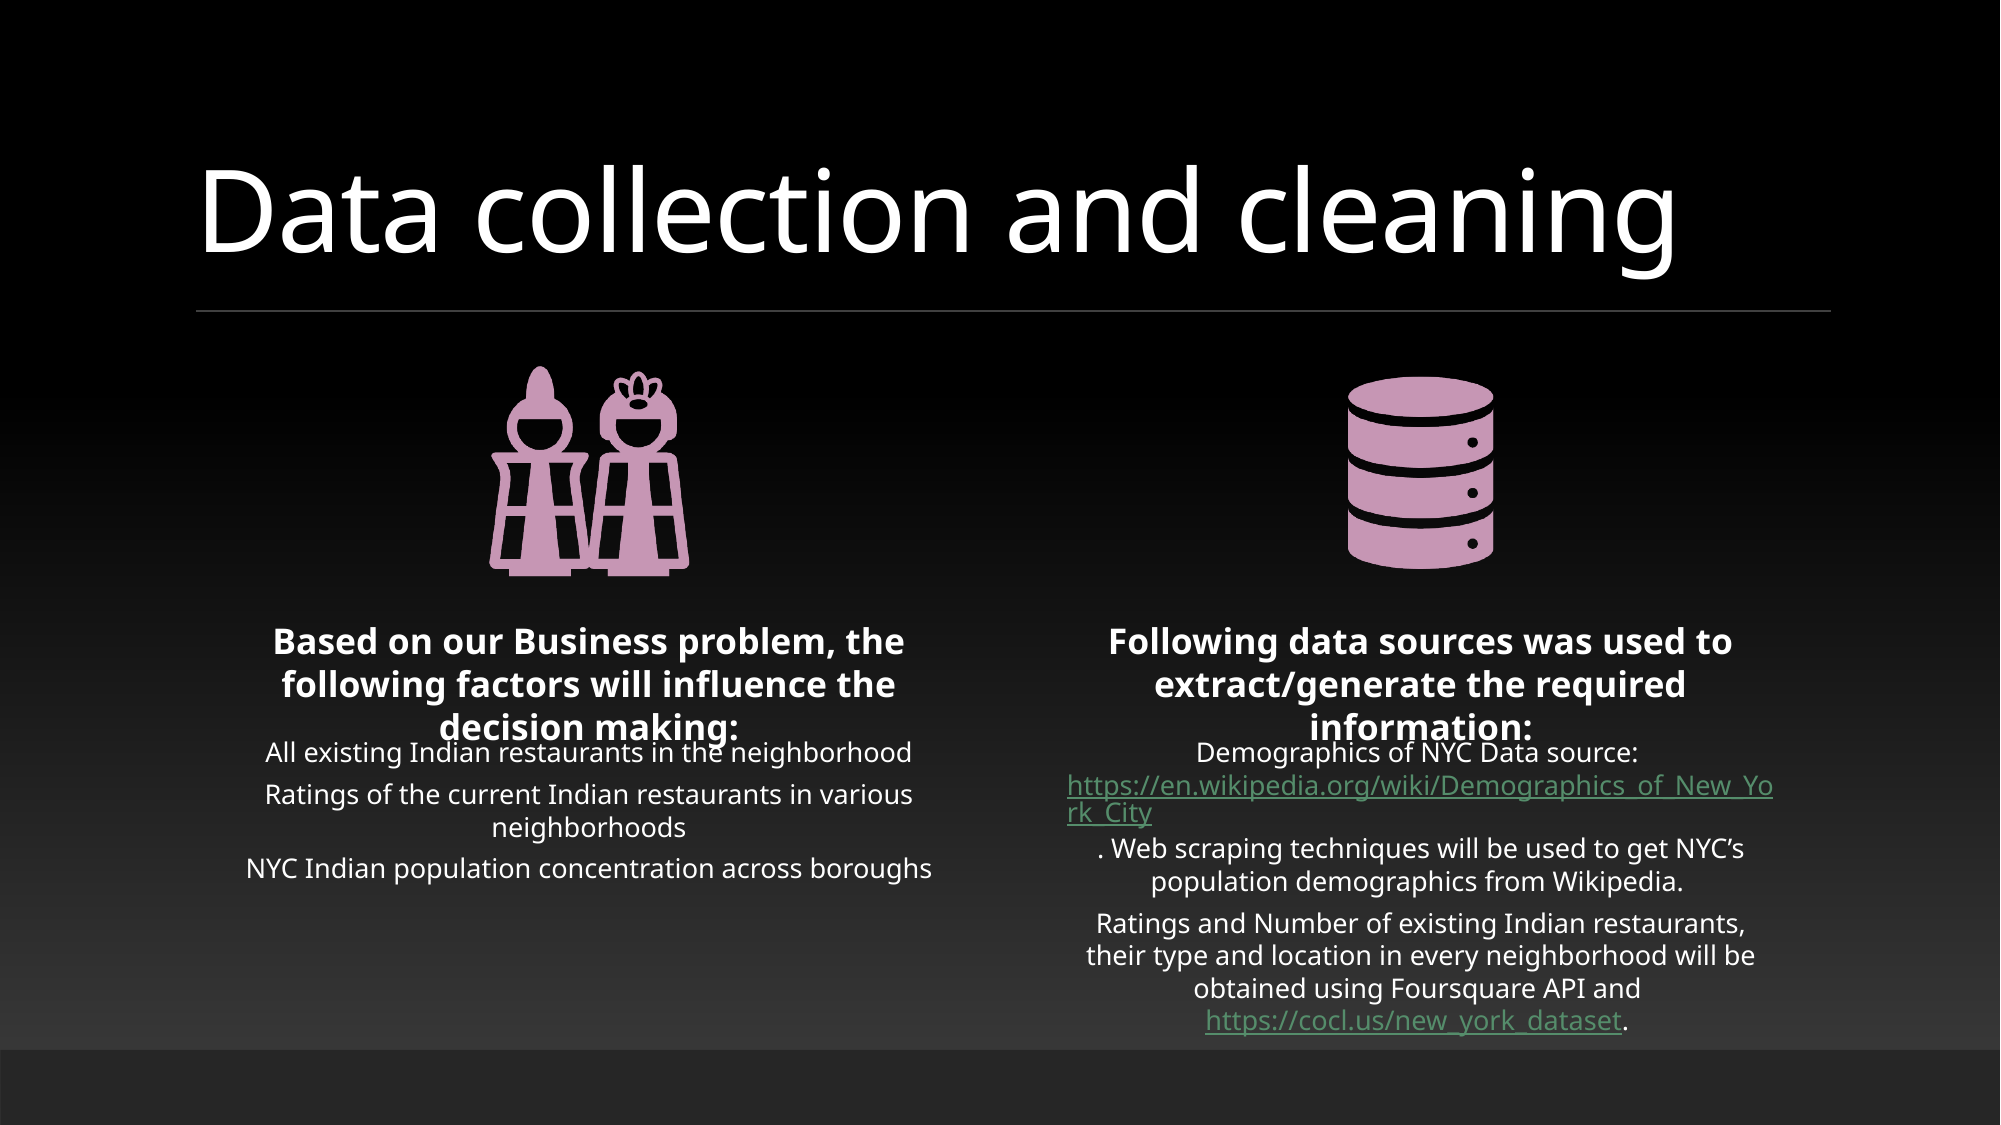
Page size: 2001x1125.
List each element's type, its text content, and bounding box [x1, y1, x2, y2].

title Data collection and cleaning [180, 47, 1830, 285]
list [179, 343, 1831, 966]
